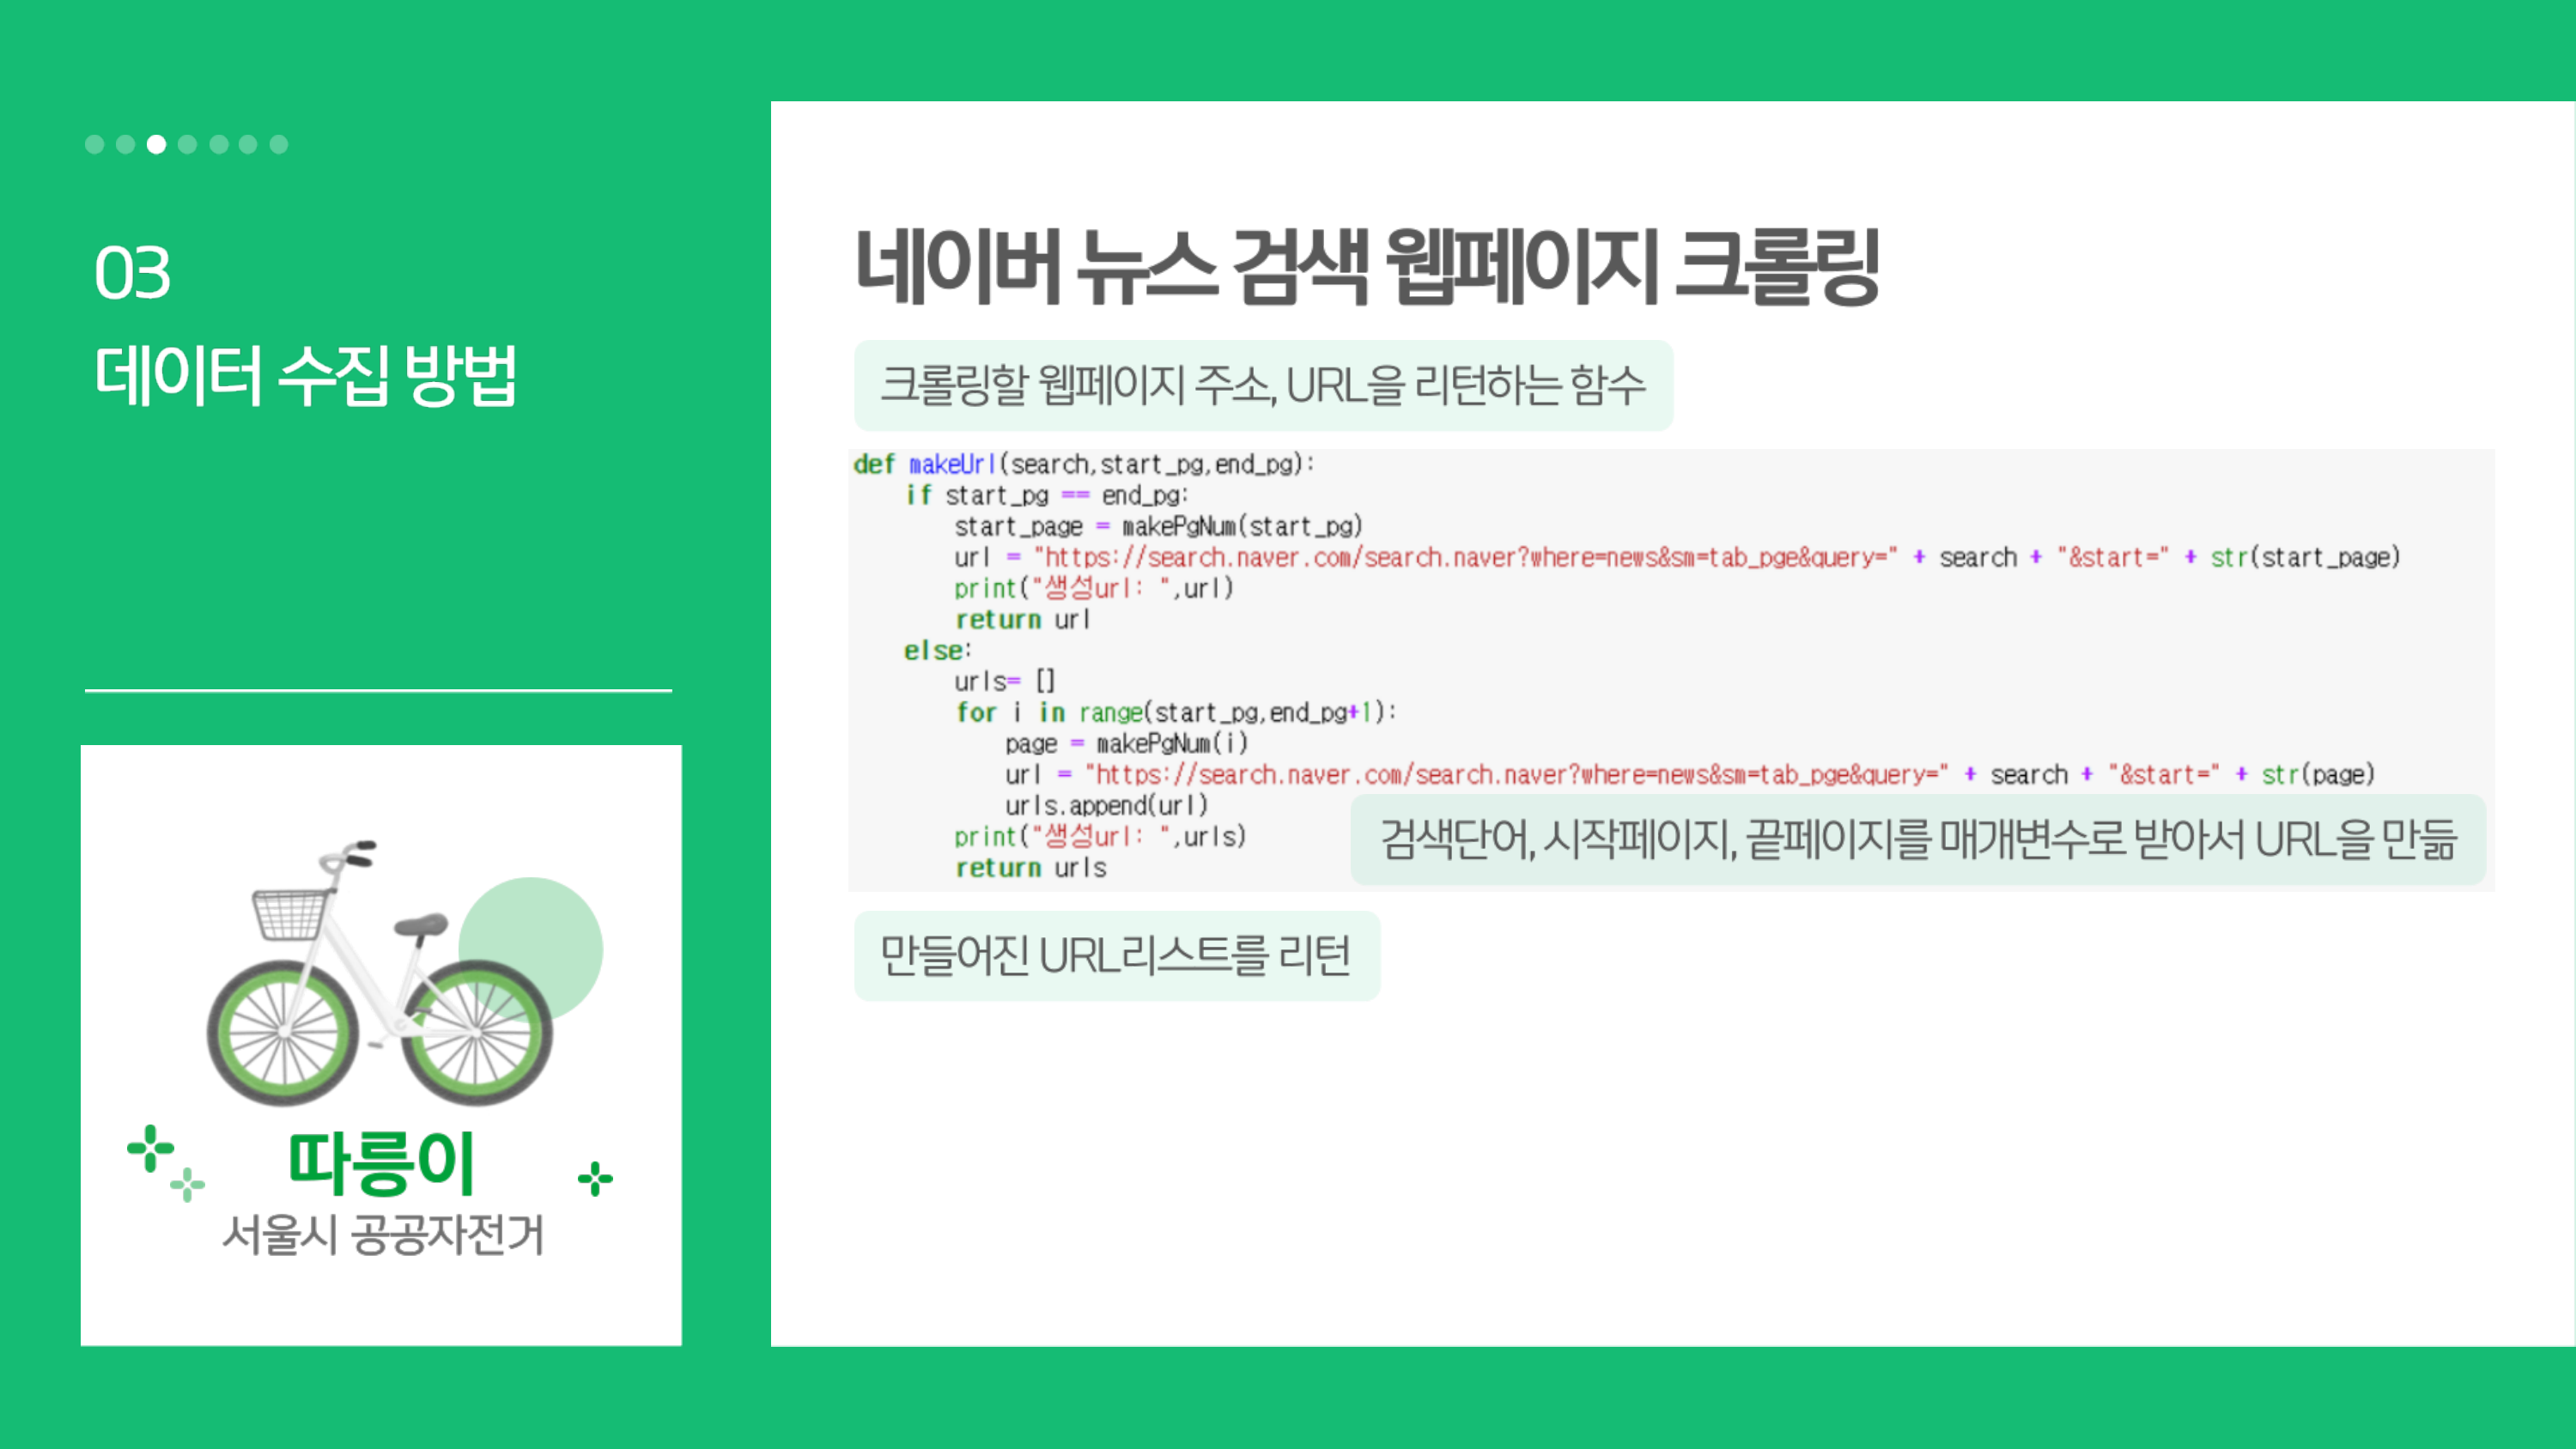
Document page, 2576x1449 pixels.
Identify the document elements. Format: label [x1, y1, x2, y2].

text_box [85, 135, 106, 155]
picture [85, 220, 545, 446]
text_box [848, 449, 2495, 892]
text_box [854, 911, 1382, 1003]
text_box [270, 135, 289, 155]
text_box [771, 101, 2576, 1347]
text_box [80, 744, 683, 1347]
text_box [178, 135, 198, 155]
text_box [854, 340, 1674, 433]
text_box [147, 135, 167, 155]
text_box [239, 135, 259, 155]
text_box [85, 689, 672, 694]
text_box [116, 135, 137, 155]
text_box [1351, 794, 2487, 887]
picture [841, 202, 1918, 355]
text_box [210, 135, 230, 155]
